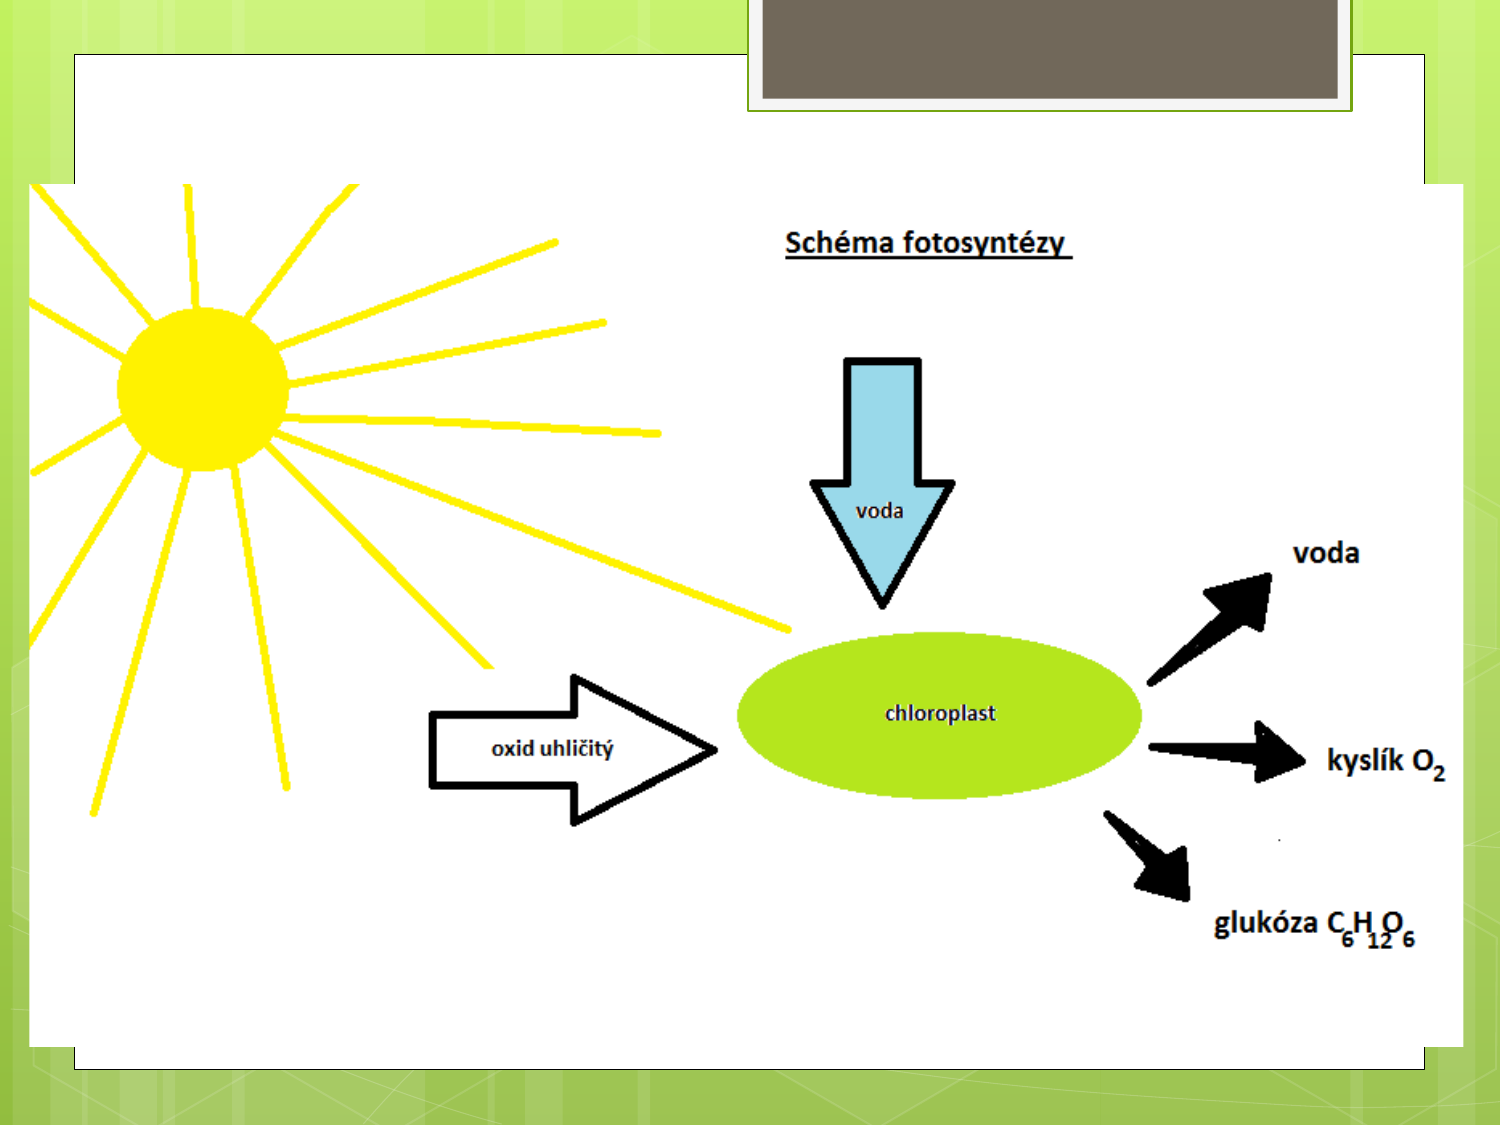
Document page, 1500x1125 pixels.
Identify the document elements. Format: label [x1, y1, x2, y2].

picture [29, 184, 1464, 1047]
